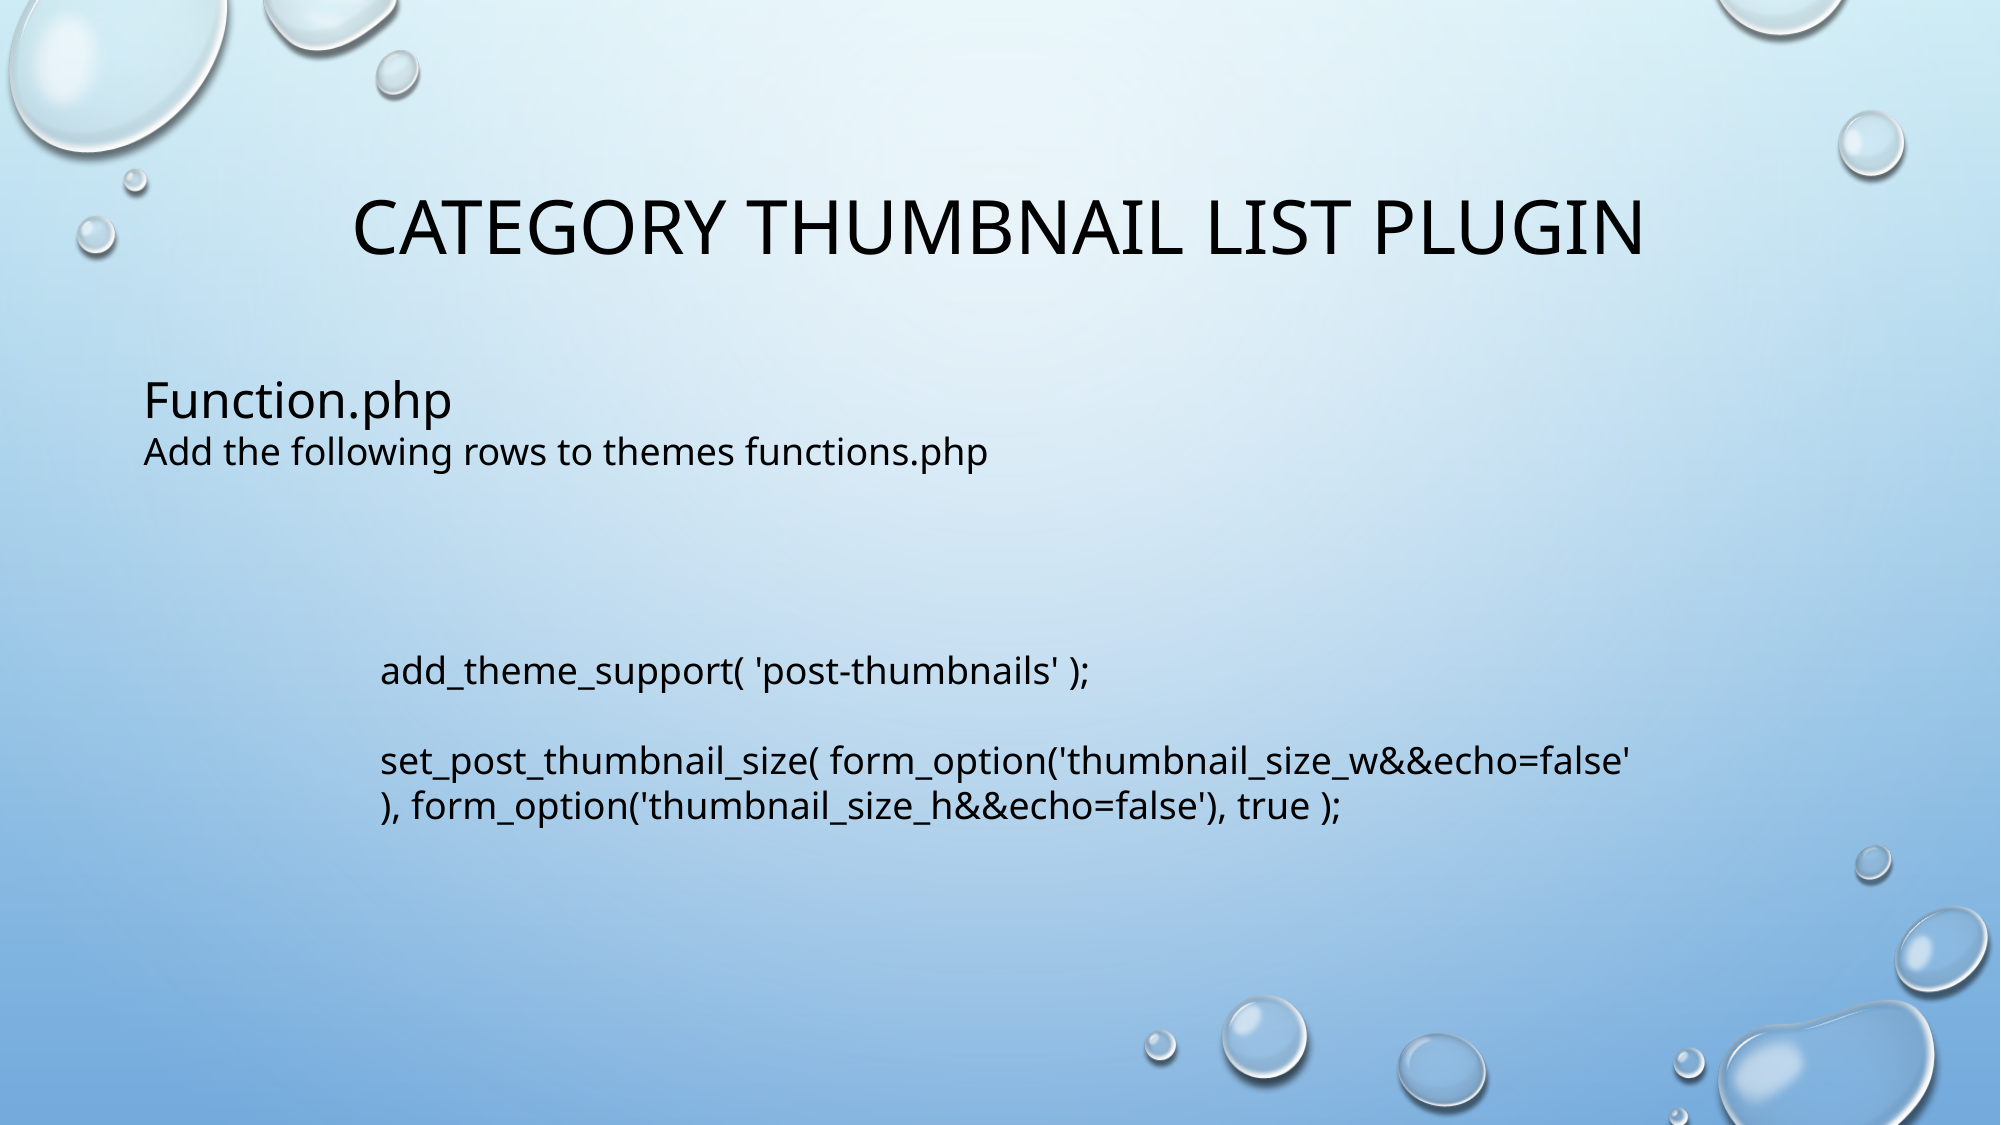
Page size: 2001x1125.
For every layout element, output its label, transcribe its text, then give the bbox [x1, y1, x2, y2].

text_box add_theme_support( 'post-thumbnails' ); set_post_thumbnail_size( form_option('thumbnail_size_w&&echo=false'), form_option('thumbnail_size_h&&echo=false'), true ); [365, 639, 1648, 835]
text_box Category thumbnail list plugin [149, 98, 1850, 361]
picture [0, 0, 2000, 1125]
text_box Function.php Add the following rows to themes functions.php [128, 360, 1829, 586]
